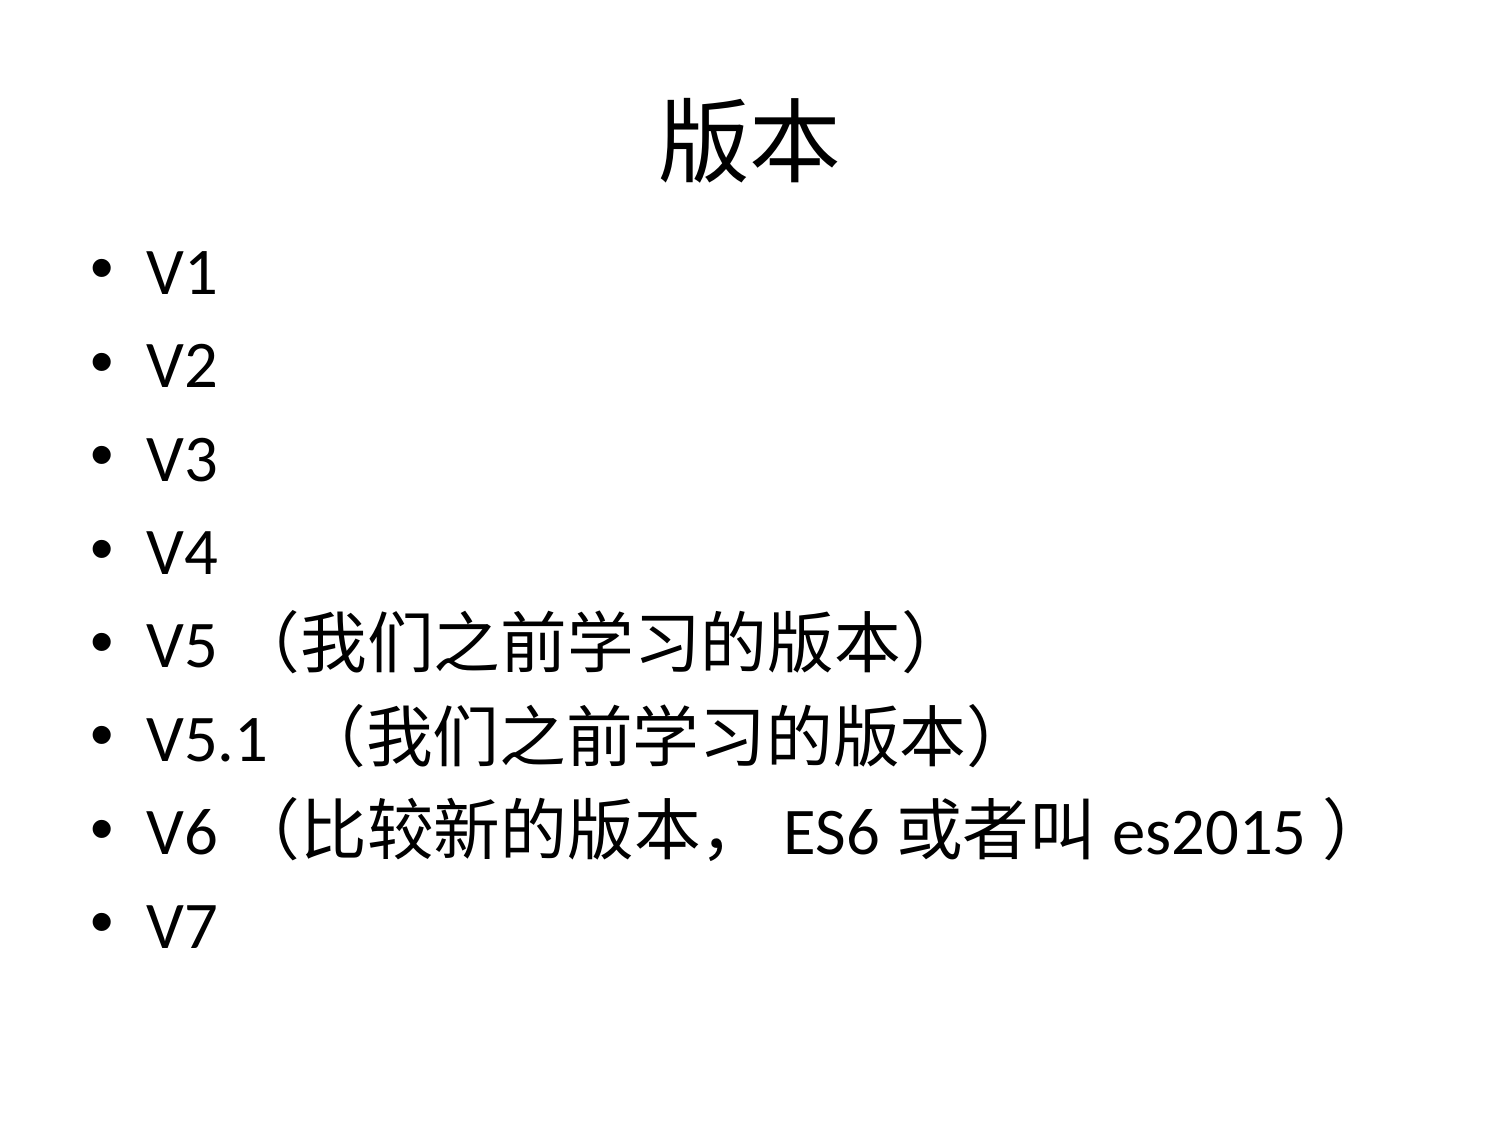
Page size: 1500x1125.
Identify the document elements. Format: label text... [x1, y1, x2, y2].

list V1 V2 V3 V4 V5（我们之前学习的版本） V5.1 （我们之前学习的版本） V6（比较新的版本，ES6或者叫es2015） V7 [75, 219, 1425, 1005]
title 版本 [75, 45, 1425, 219]
